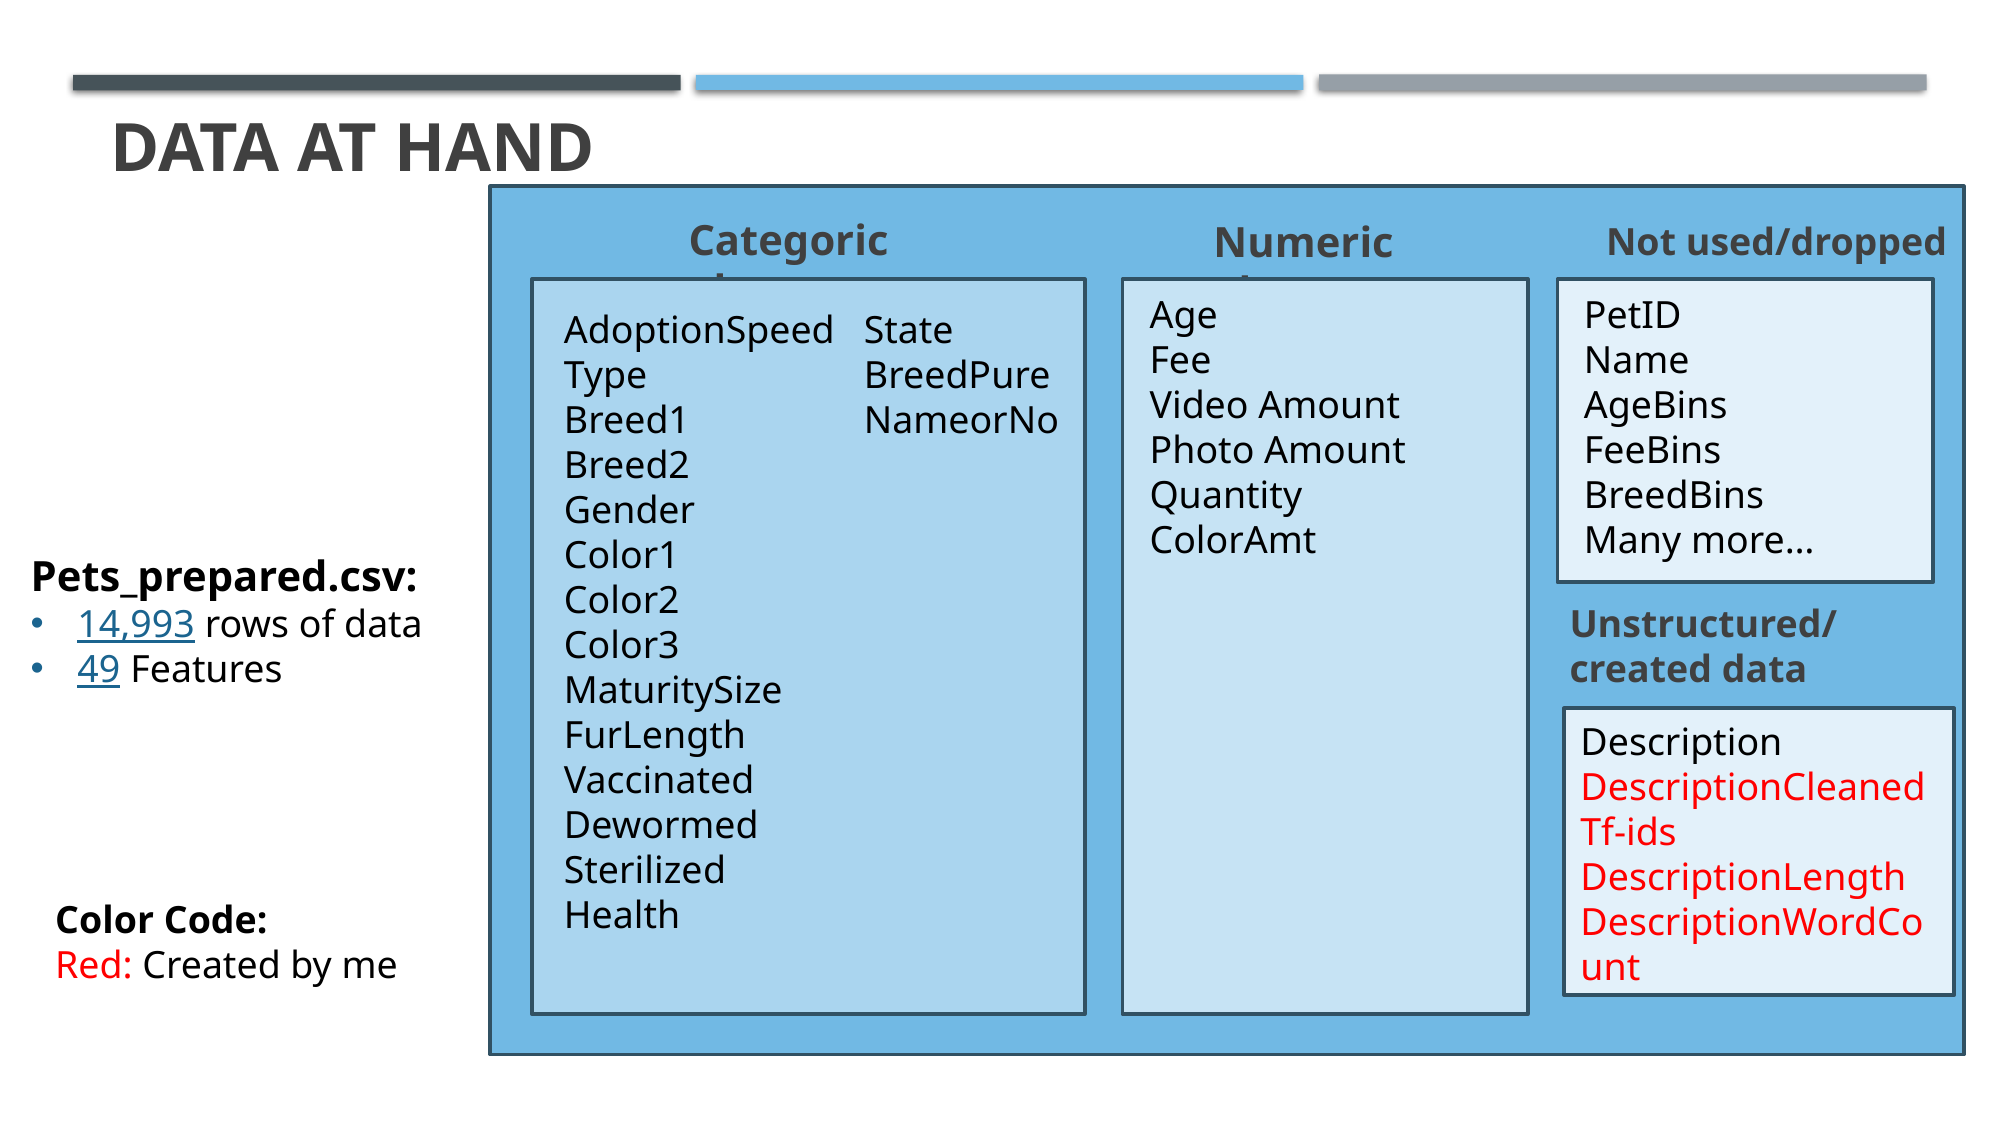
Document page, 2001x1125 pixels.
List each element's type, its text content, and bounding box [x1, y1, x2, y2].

text_box [1556, 277, 1935, 584]
text_box [530, 277, 1087, 1016]
title Data at hand [95, 118, 1905, 193]
text_box Categorical [673, 206, 907, 277]
text_box [1121, 277, 1530, 1016]
text_box Description DescriptionCleaned Tf-ids DescriptionLength DescriptionWordCount [1565, 710, 1960, 1041]
text_box Not used/dropped [1591, 210, 2000, 271]
text_box Unstructured/created data [1554, 592, 1975, 697]
text_box Age Fee Video Amount Photo Amount Quantity ColorAmt [1134, 283, 1566, 659]
text_box AdoptionSpeed State Type BreedPure Breed1 NameorNo Breed2 Gender Color1 Color2 Color3 MaturitySize FurLength Vaccinated Dewormed Sterilized Health [549, 298, 1095, 988]
text_box Pets_prepared.csv: 14,993 rows of data 49 Features [15, 542, 471, 698]
text_box [1562, 706, 1956, 997]
text_box PetID Name AgeBins FeeBins BreedBins Many more… [1569, 283, 2000, 569]
text_box Numerical [1198, 208, 1432, 277]
text_box [488, 184, 1966, 1056]
text_box Color Code: Red: Created by me [40, 888, 455, 994]
